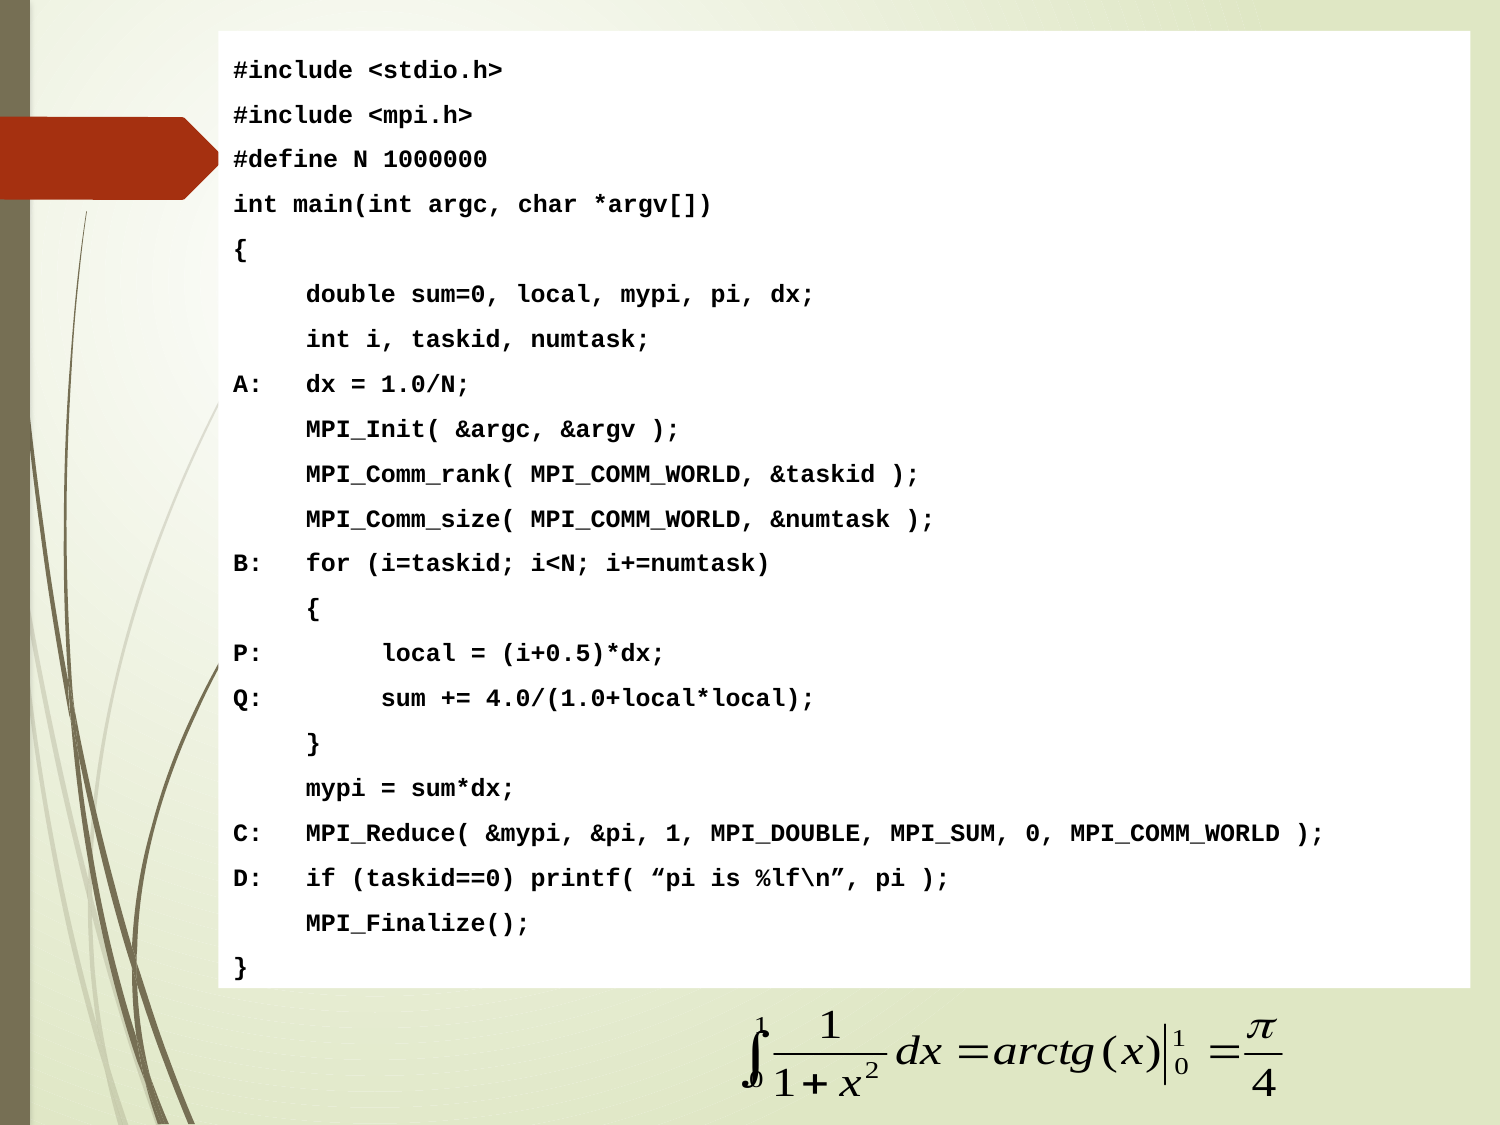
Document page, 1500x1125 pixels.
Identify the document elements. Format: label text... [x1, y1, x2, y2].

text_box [725, 998, 1294, 1107]
text_box #include <stdio.h> #include <mpi.h> #define N 1000000 int main(int argc, char *argv[]) { double sum=0, local, mypi, pi, dx; int i, taskid, numtask; A: dx = 1.0/N; MPI_Init( &argc, &argv ); MPI_Comm_rank( MPI_COMM_WORLD, &taskid ); MPI_Comm_size( MPI_COMM_WORLD, &numtask ); B: for (i=taskid; i<N; i+=numtask) { P: local = (i+0.5)*dx; Q: sum += 4.0/(1.0+local*local); } mypi = sum*dx; C: MPI_Reduce( &mypi, &pi, 1, MPI_DOUBLE, MPI_SUM, 0, MPI_COMM_WORLD ); D: if (taskid==0) printf( “pi is %lf\n”, pi ); MPI_Finalize(); } [218, 30, 1471, 989]
